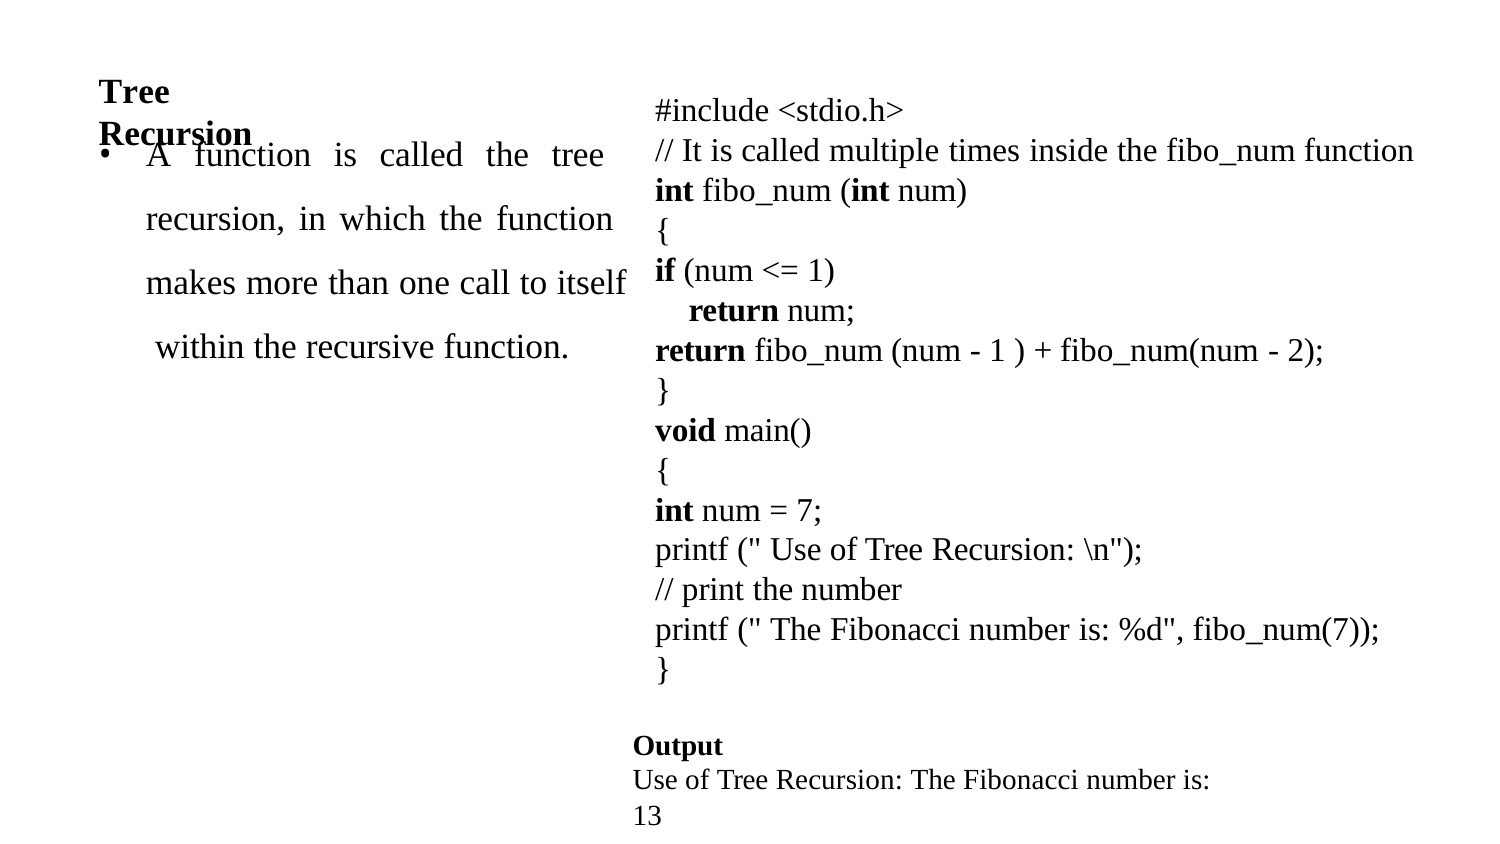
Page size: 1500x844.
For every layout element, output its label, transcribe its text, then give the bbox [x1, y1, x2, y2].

title Tree Recursion [96, 65, 331, 108]
text_box Output Use of Tree Recursion: The Fibonacci number is: 13 [630, 723, 1248, 831]
text_box A function is called the tree recursion, in which the function makes more than one call to itself within the recursive function. [96, 108, 628, 366]
text_box #include <stdio.h> // It is called multiple times inside the fibo_num function int fibo_num (int num) { if (num <= 1) return num; return fibo_num (num - 1 ) + fibo_num(num - 2); } void main() { int num = 7; printf (" Use of Tree Recursion: \n"); // print the number printf (" The Fibonacci number is: %d", fibo_num(7)); } [653, 86, 1421, 688]
